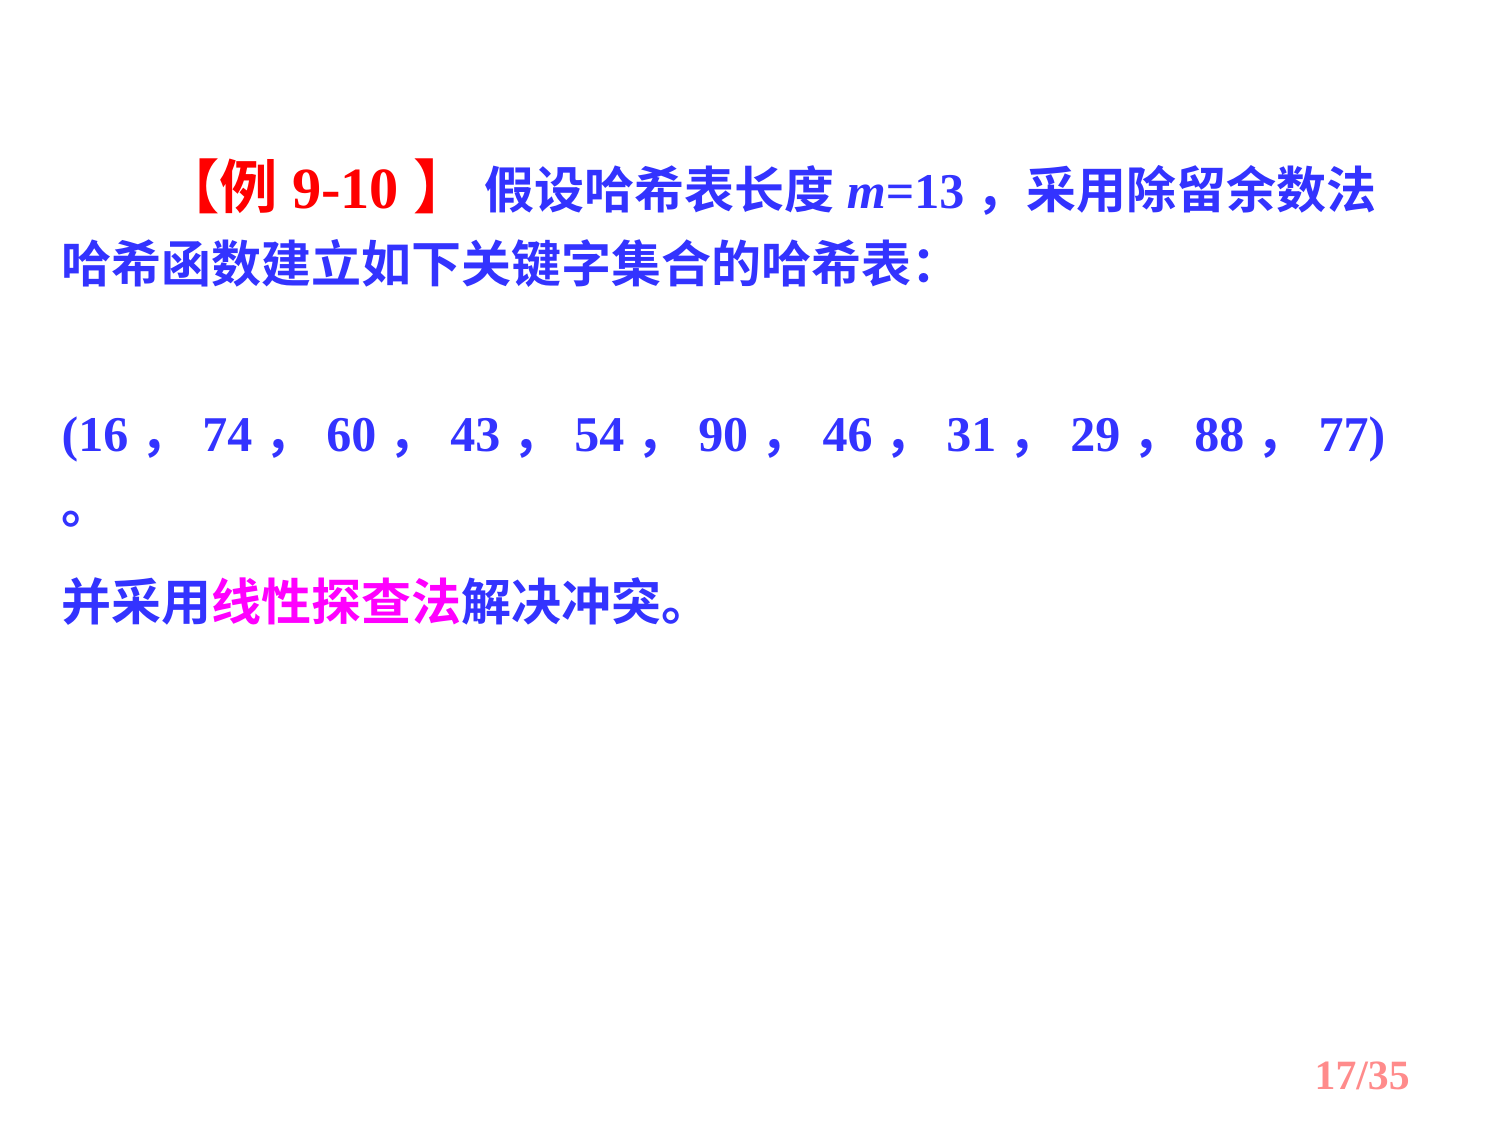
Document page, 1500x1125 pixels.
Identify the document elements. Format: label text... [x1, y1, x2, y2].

slide_number 17/35 [1074, 1042, 1425, 1103]
text_box 【例9-10】 假设哈希表长度m=13，采用除留余数法哈希函数建立如下关键字集合的哈希表： (16，74，60，43，54，90，46，31，29，88，77)。 并采用线性探查法解决冲突。 [46, 128, 1436, 638]
